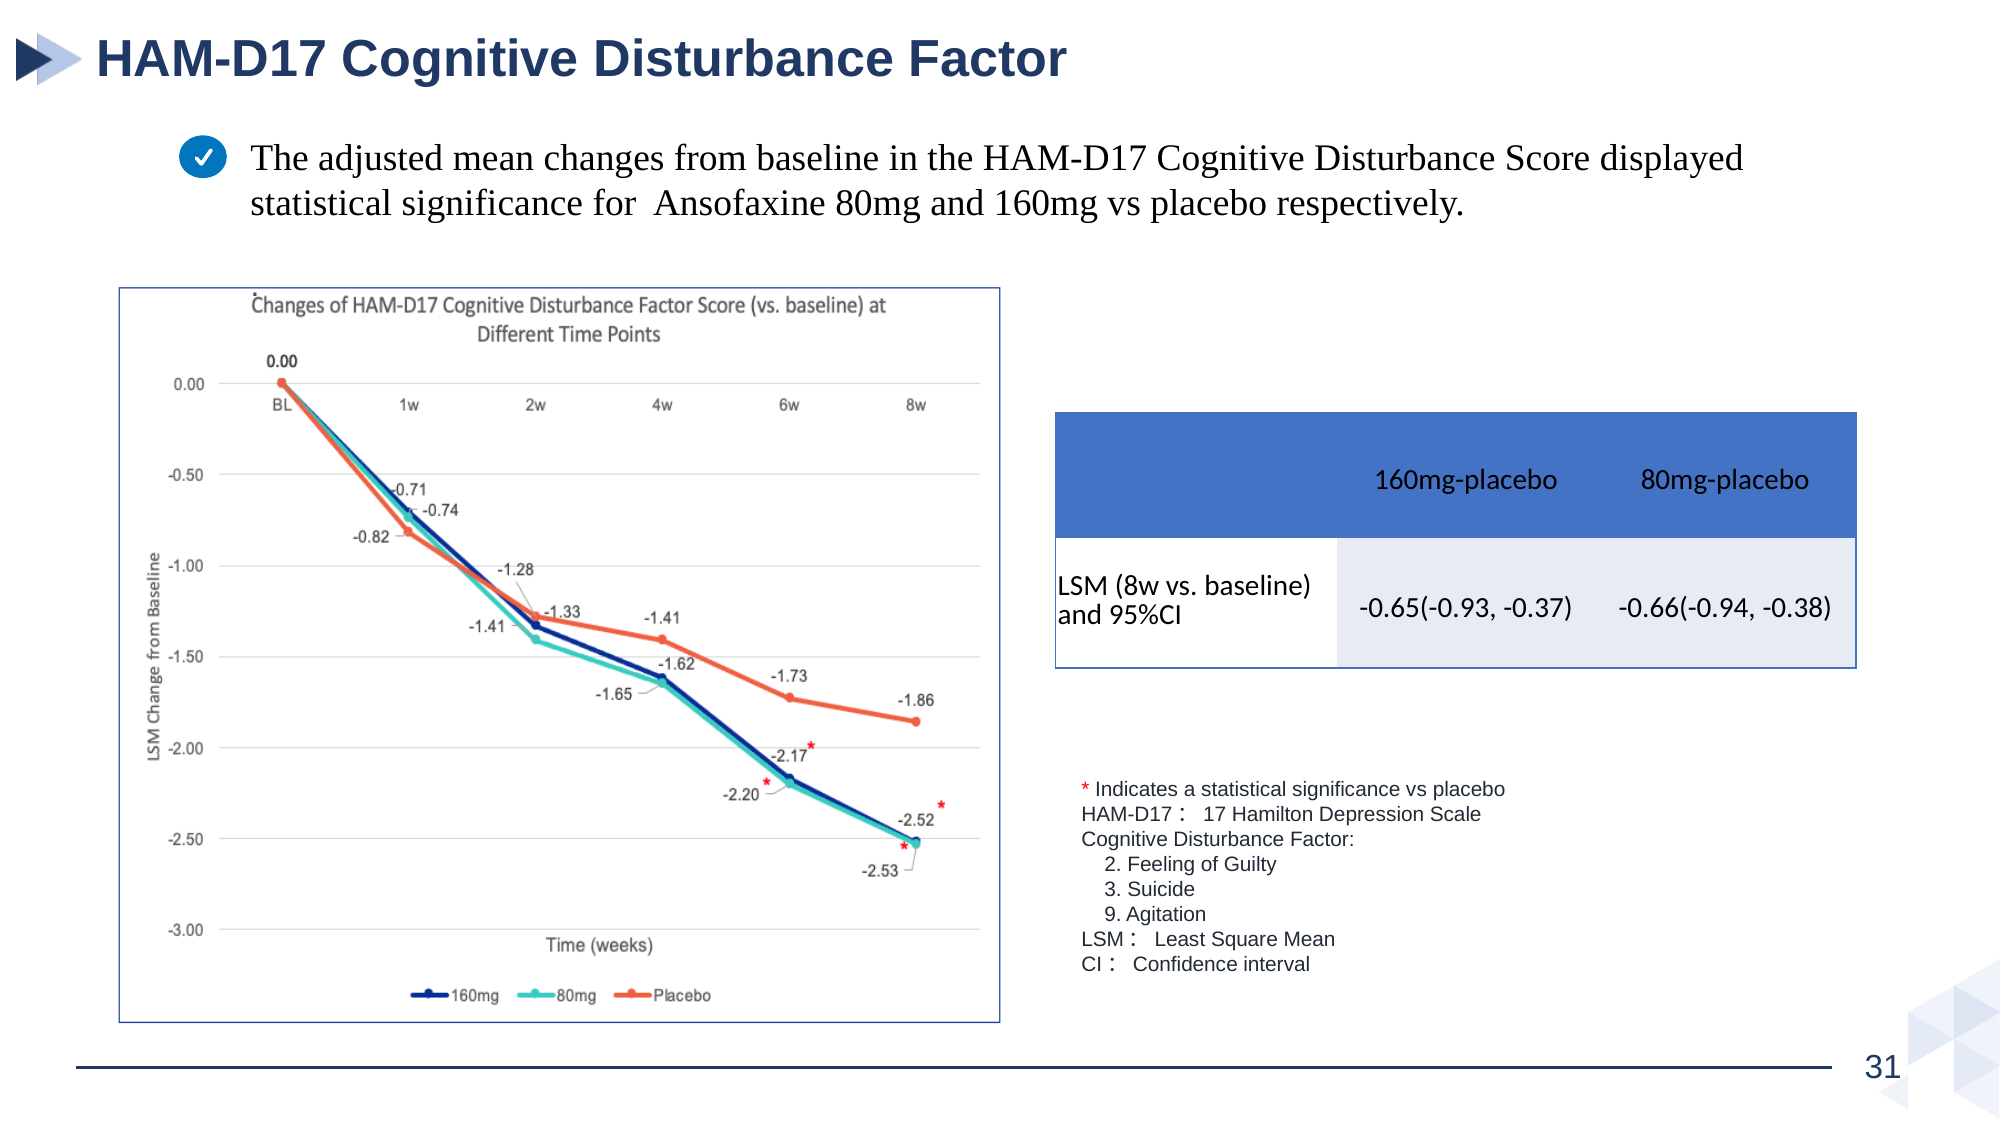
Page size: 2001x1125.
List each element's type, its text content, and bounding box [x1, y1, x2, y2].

picture [114, 274, 1017, 1034]
title HAM-D17 Cognitive Disturbance Factor [81, 21, 1757, 97]
table_header 80mg-placebo [1595, 414, 1855, 536]
table_cell -0.65(-0.93, -0.37) [1337, 538, 1595, 667]
table_header [1056, 414, 1337, 536]
text_box * Indicates a statistical significance vs placebo HAM-D17：17 Hamilton Depression Scale Cognitive Disturbance Factor: 2. Feeling of Guilty 3. Suicide 9. Agitation LSM：Least Square Mean CI：Confidence interval [1066, 768, 1604, 983]
picture [16, 33, 82, 85]
table_header 160mg-placebo [1337, 414, 1595, 536]
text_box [179, 125, 1877, 313]
table_cell -0.66(-0.94, -0.38) [1595, 538, 1855, 667]
table_cell LSM (8w vs. baseline) and 95%CI [1056, 538, 1337, 667]
